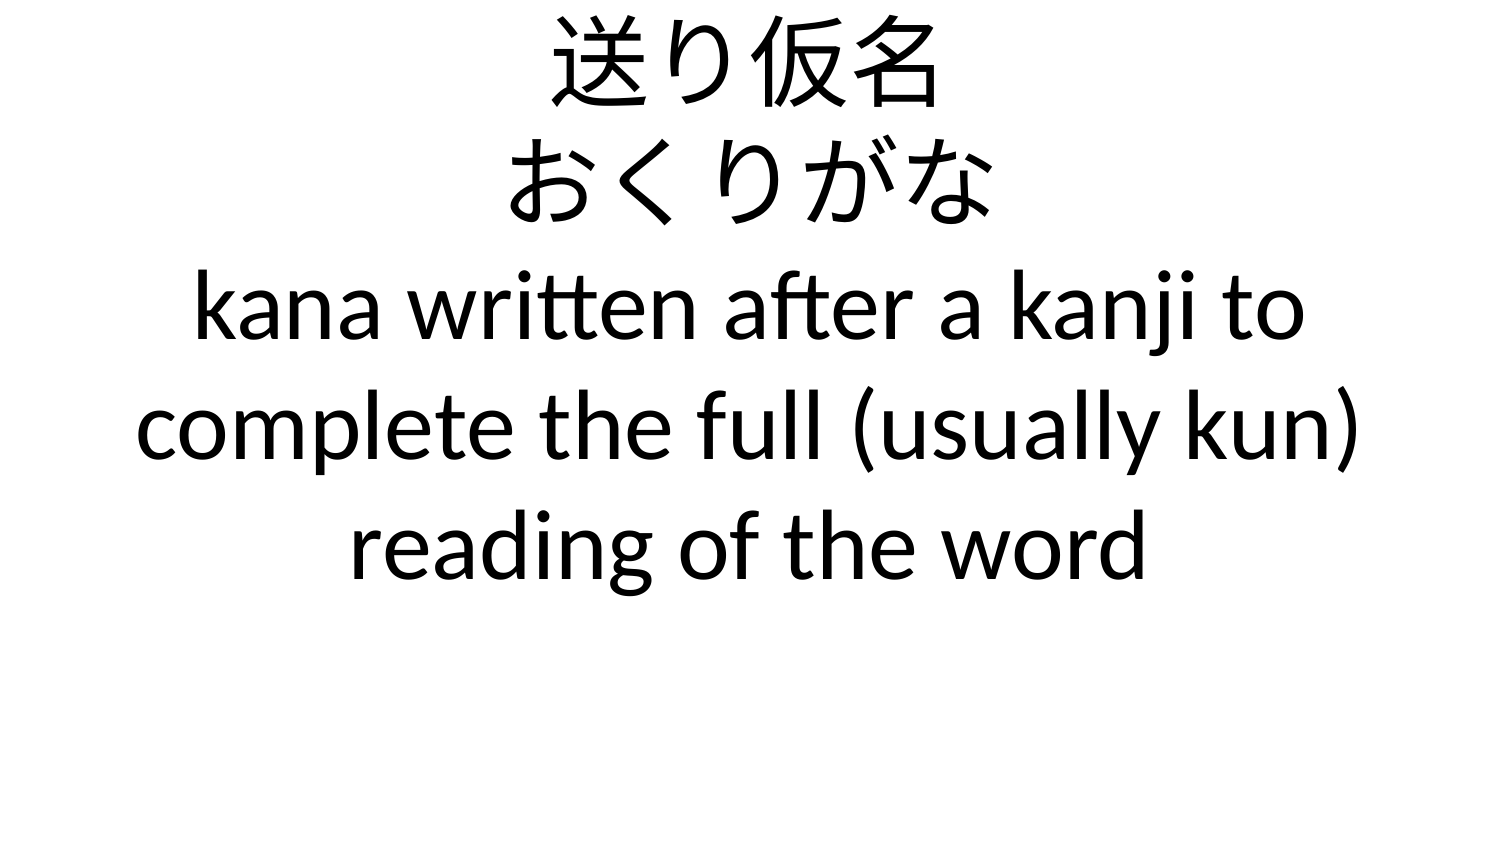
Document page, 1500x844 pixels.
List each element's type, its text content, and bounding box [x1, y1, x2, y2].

text_box 送り仮名 おくりがな kana written after a kanji to complete the full (usually kun) reading of the word [0, 149, 1500, 450]
